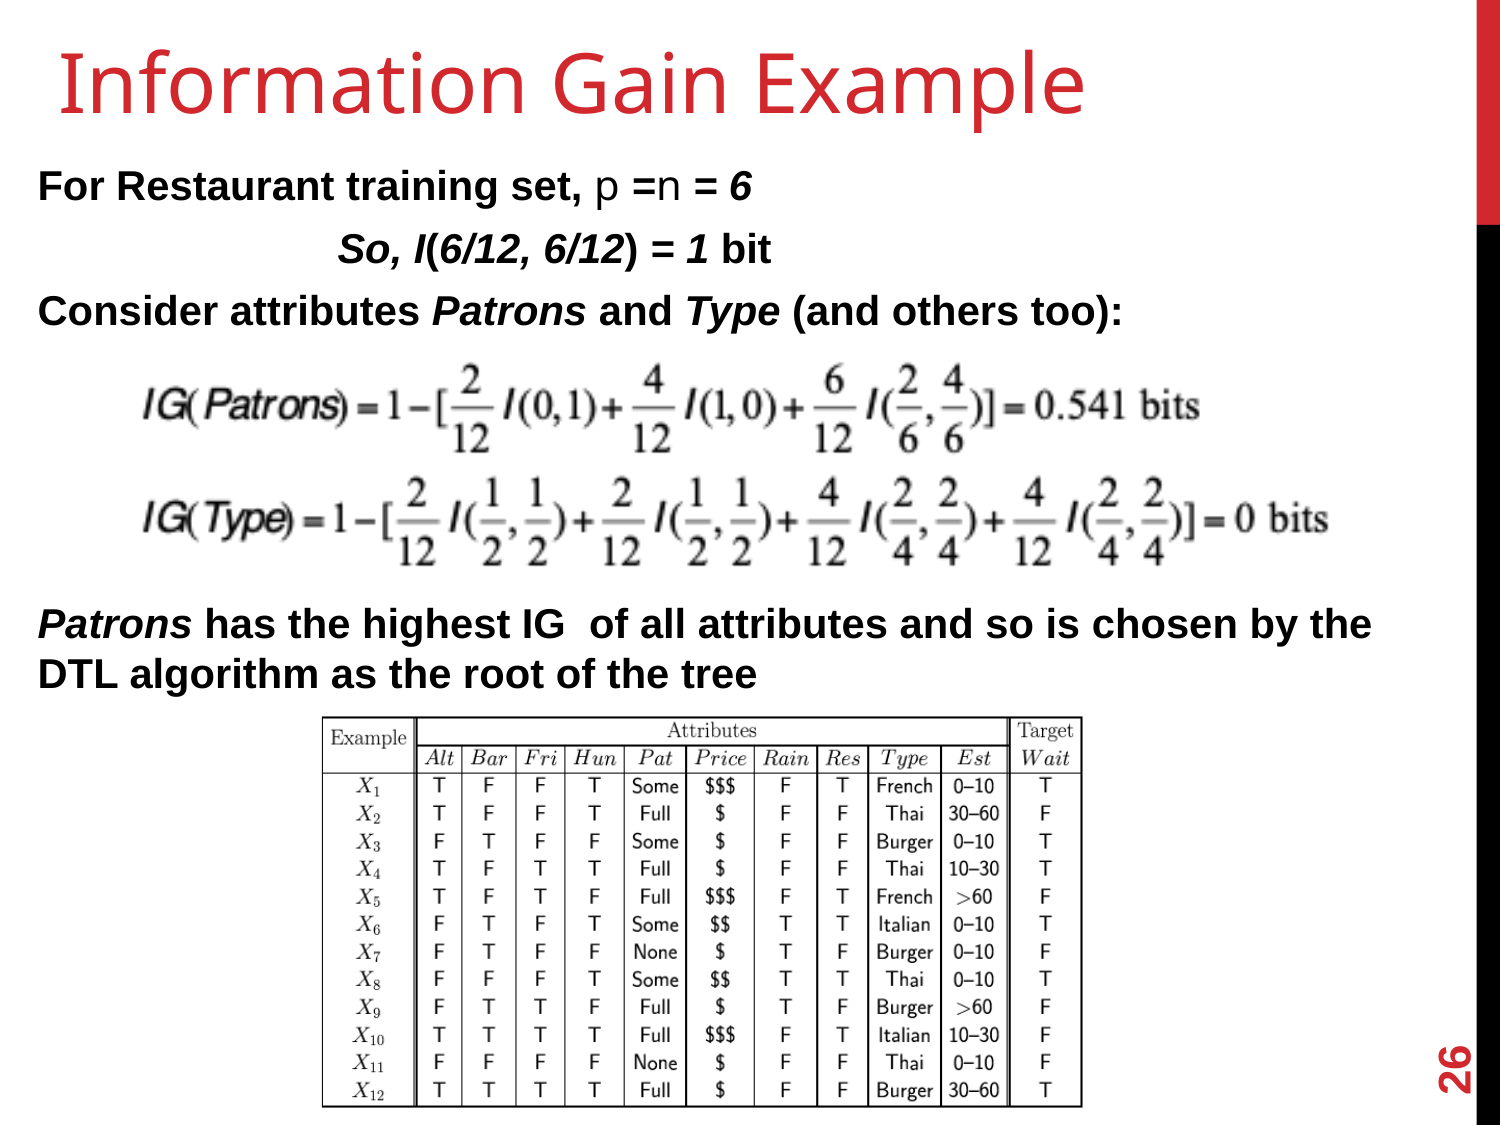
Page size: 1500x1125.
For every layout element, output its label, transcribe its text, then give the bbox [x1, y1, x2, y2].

picture [316, 706, 1091, 1115]
slide_number ‹#› [1423, 1035, 1492, 1104]
list For Restaurant training set, p =n = 6 So, I(6/12, 6/12) = 1 bit Consider attributes Patrons and Type (and others too): Patrons has the highest IG of all attributes and so is chosen by the DTL algorithm as the root of the tree [29, 151, 1441, 1008]
picture [134, 352, 1336, 574]
title Information Gain Example [51, 0, 1327, 138]
